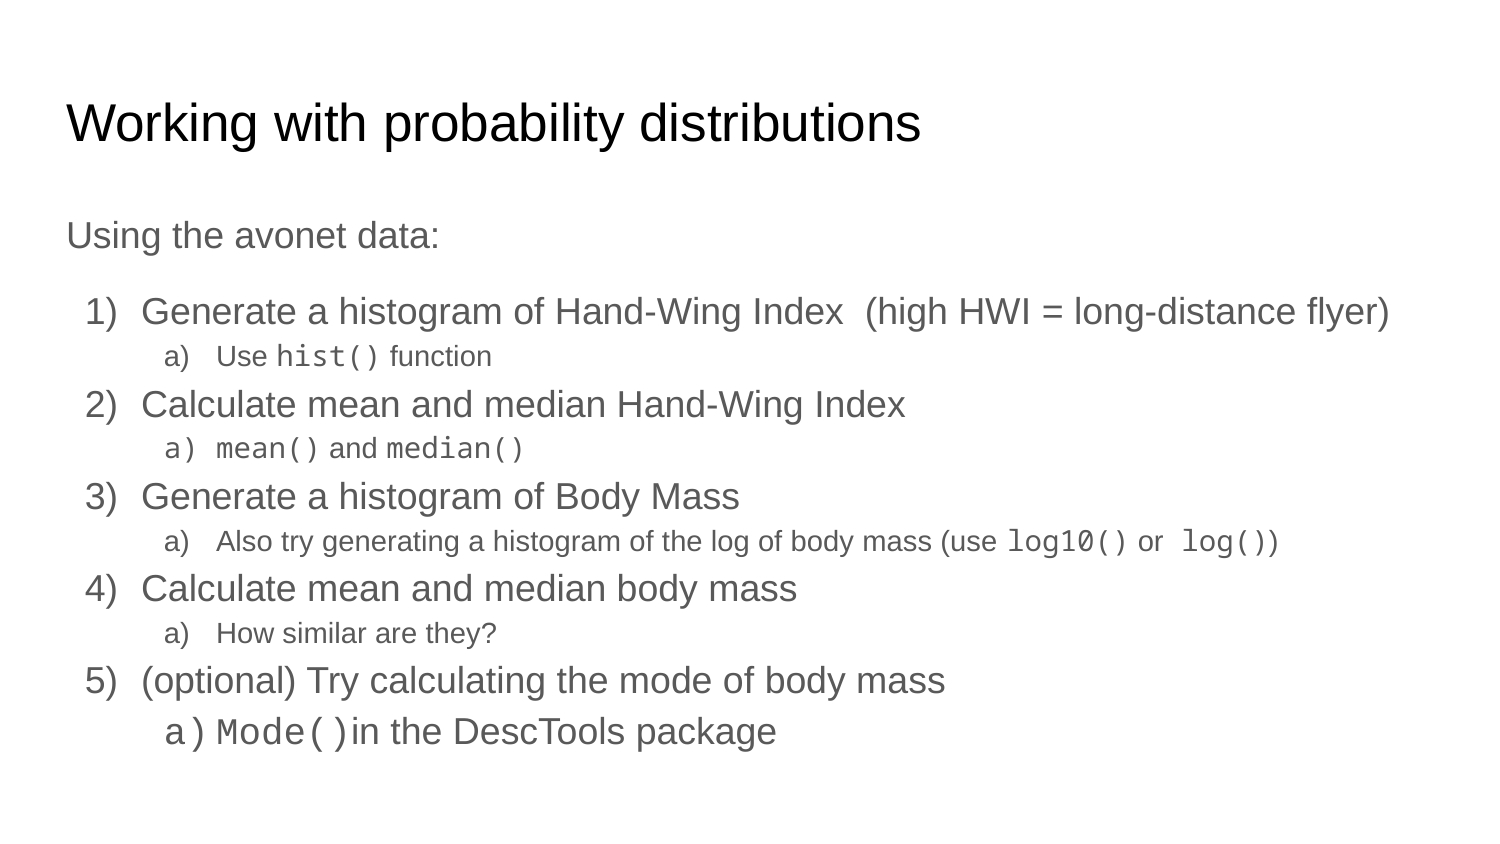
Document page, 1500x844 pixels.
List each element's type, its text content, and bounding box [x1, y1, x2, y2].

list Using the avonet data: Generate a histogram of Hand-Wing Index (high HWI = long-distance flyer) Use hist() function Calculate mean and median Hand-Wing Index mean() and median() Generate a histogram of Body Mass Also try generating a histogram of the log of body mass (use log10() or log()) Calculate mean and median body mass How similar are they? (optional) Try calculating the mode of body mass Mode()in the DescTools package [51, 189, 1449, 816]
title Working with probability distributions [51, 72, 1449, 167]
